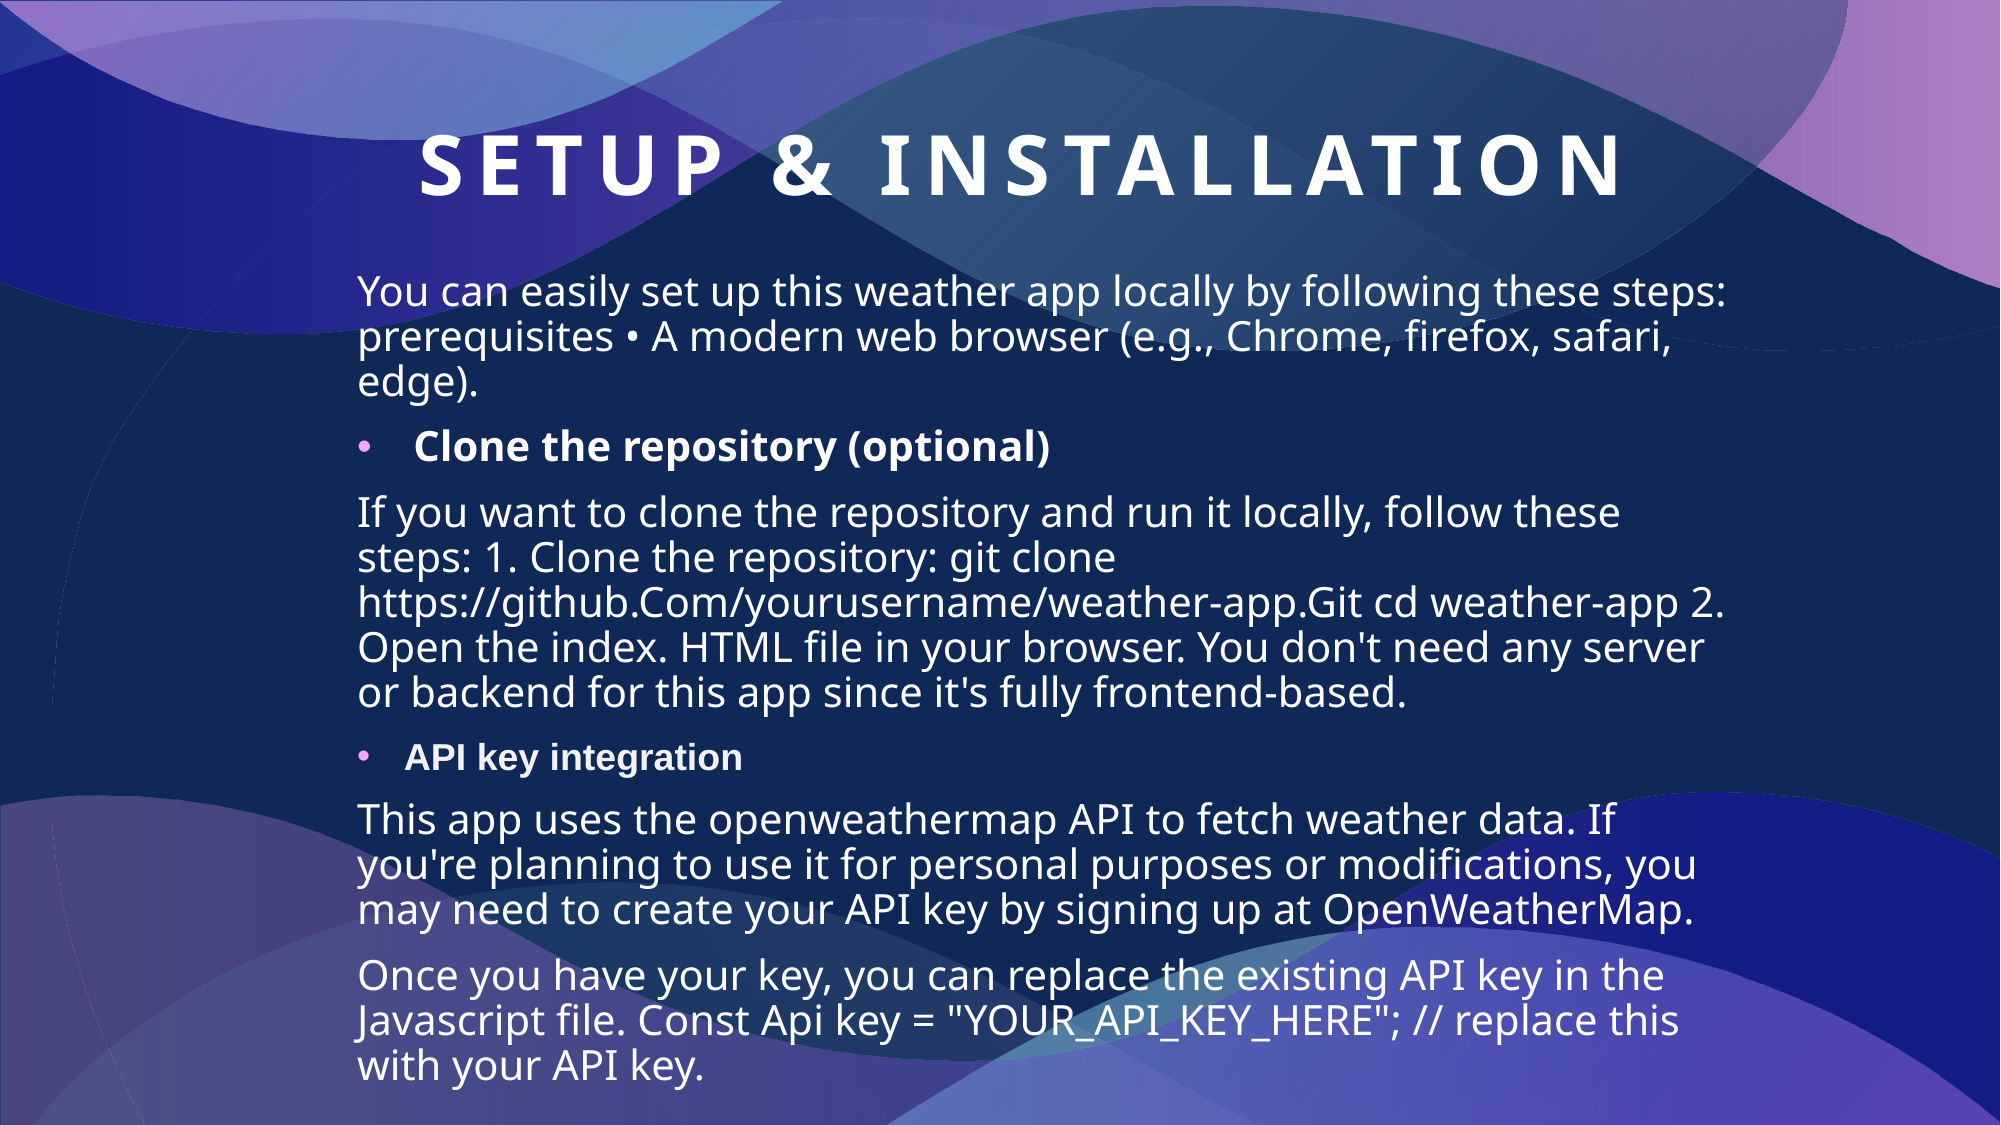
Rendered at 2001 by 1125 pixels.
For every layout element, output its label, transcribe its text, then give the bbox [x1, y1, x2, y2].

subtitle You can easily set up this weather app locally by following these steps: prerequisites • A modern web browser (e.g., Chrome, firefox, safari, edge). Clone the repository (optional) If you want to clone the repository and run it locally, follow these steps: 1. Clone the repository: git clone https://github.Com/yourusername/weather-app.Git cd weather-app 2. Open the index. HTML file in your browser. You don't need any server or backend for this app since it's fully frontend-based. API key integration This app uses the openweathermap API to fetch weather data. If you're planning to use it for personal purposes or modifications, you may need to create your API key by signing up at OpenWeatherMap. Once you have your key, you can replace the existing API key in the Javascript file. Const Api key = "YOUR_API_KEY_HERE"; // replace this with your API key. [342, 262, 1757, 1021]
title Setup & installation [384, 104, 1658, 262]
